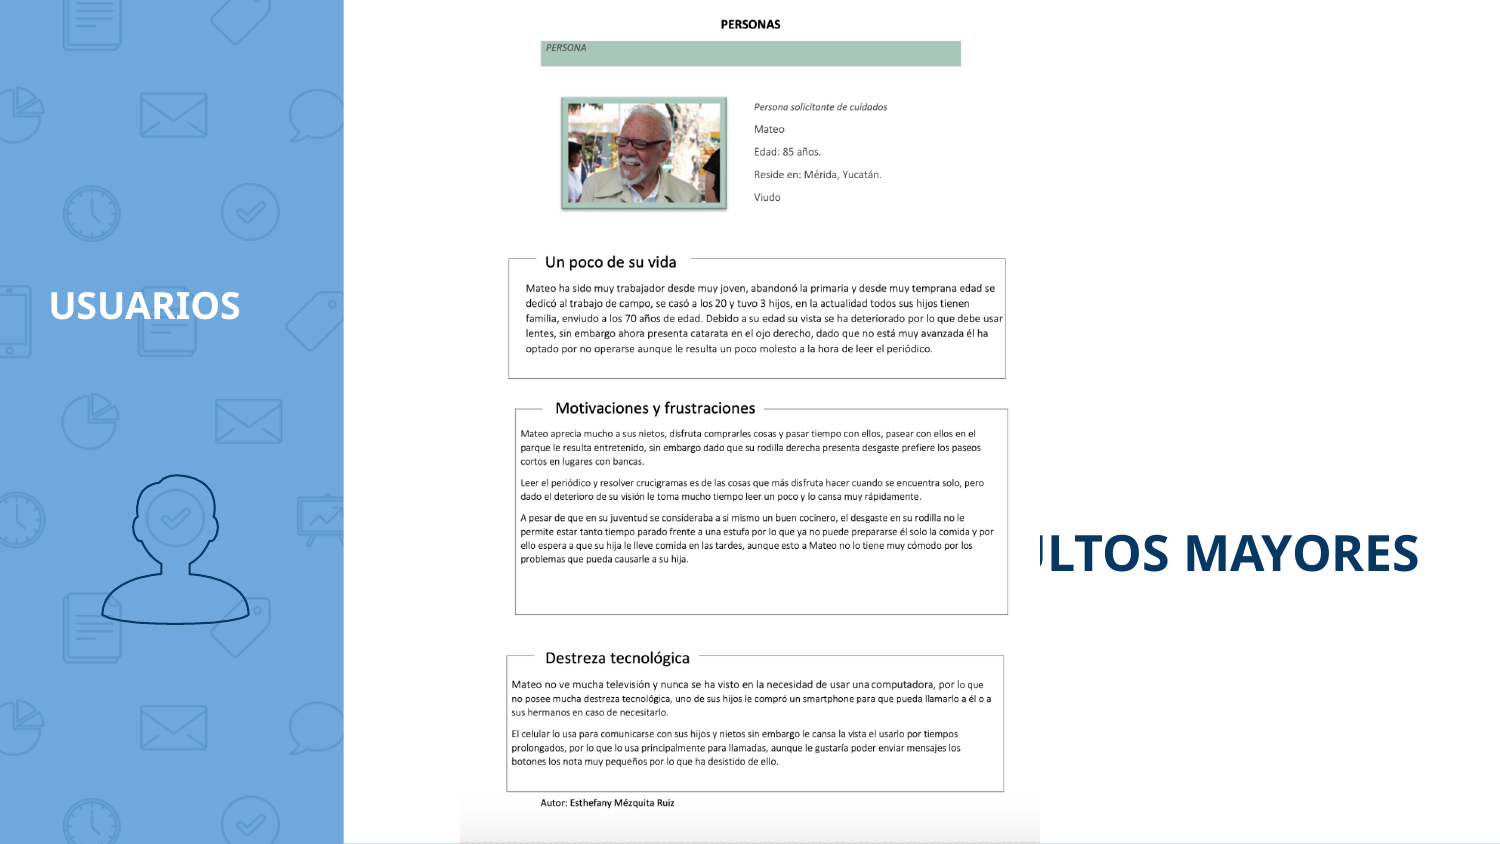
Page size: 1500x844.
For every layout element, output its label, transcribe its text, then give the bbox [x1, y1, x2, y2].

picture [460, 0, 1040, 844]
title USUARIOS [33, 266, 315, 408]
list ADULTOS MAYORES [1043, 506, 1500, 703]
